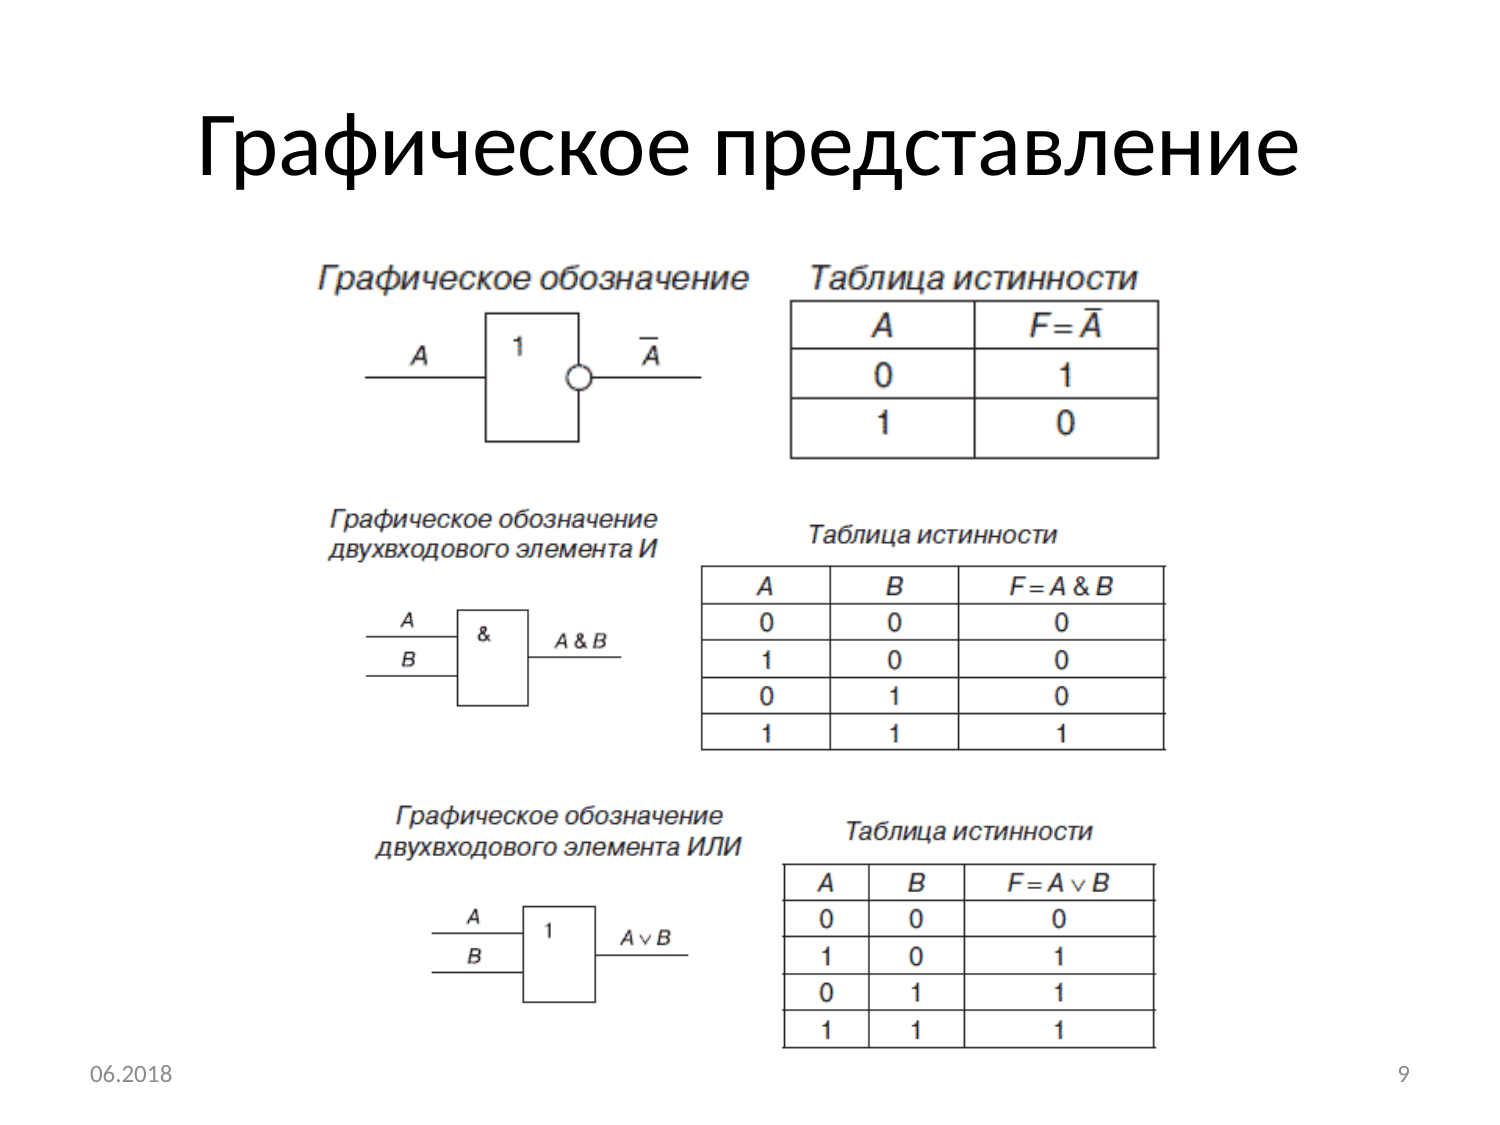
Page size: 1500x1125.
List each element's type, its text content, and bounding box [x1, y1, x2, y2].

picture [371, 798, 1161, 1055]
title Графическое представление [75, 45, 1425, 233]
picture [312, 255, 1169, 469]
slide_number 06.2018 [75, 1042, 425, 1103]
picture [324, 503, 1171, 758]
slide_number 9 [1074, 1042, 1425, 1103]
